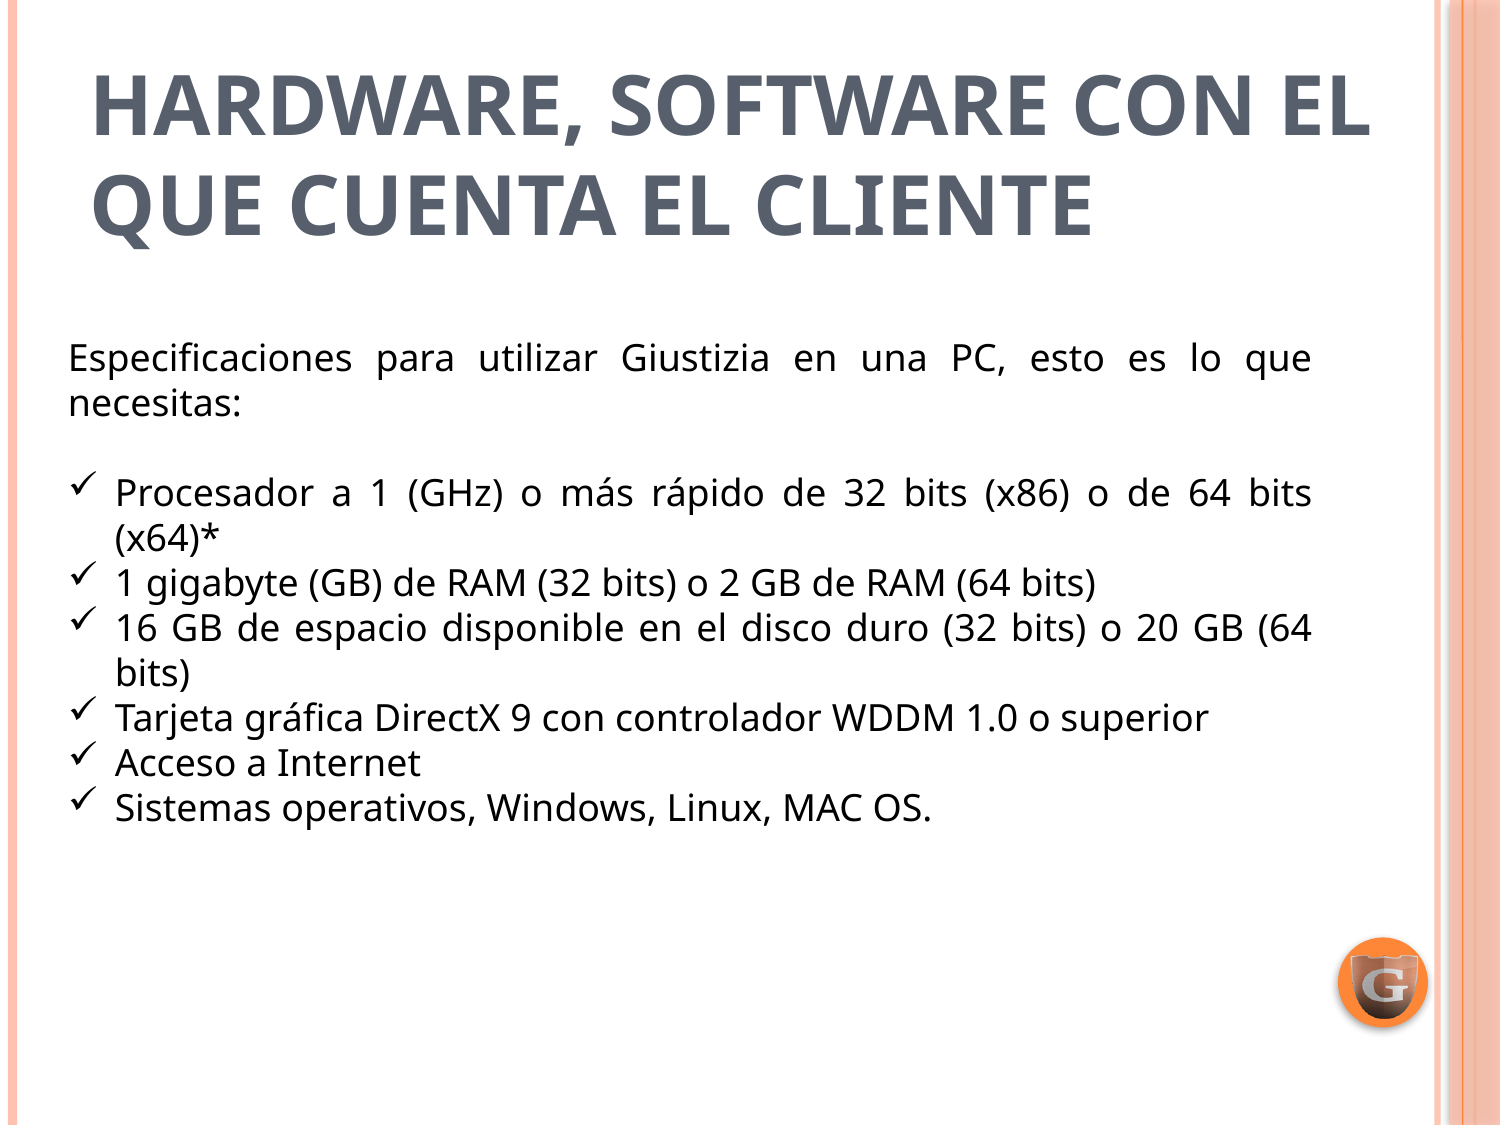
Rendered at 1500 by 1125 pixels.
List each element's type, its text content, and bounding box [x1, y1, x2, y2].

text_box Hardware, software con el que cuenta el cliente [75, 45, 1400, 233]
text_box Especificaciones para utilizar Giustizia en una PC, esto es lo que necesitas: Procesador a 1 (GHz) o más rápido de 32 bits (x86) o de 64 bits (x64)* 1 gigabyte (GB) de RAM (32 bits) o 2 GB de RAM (64 bits) 16 GB de espacio disponible en el disco duro (32 bits) o 20 GB (64 bits) Tarjeta gráfica DirectX 9 con controlador WDDM 1.0 o superior Acceso a Internet Sistemas operativos, Windows, Linux, MAC OS. [53, 326, 1328, 836]
picture [1349, 953, 1421, 1023]
